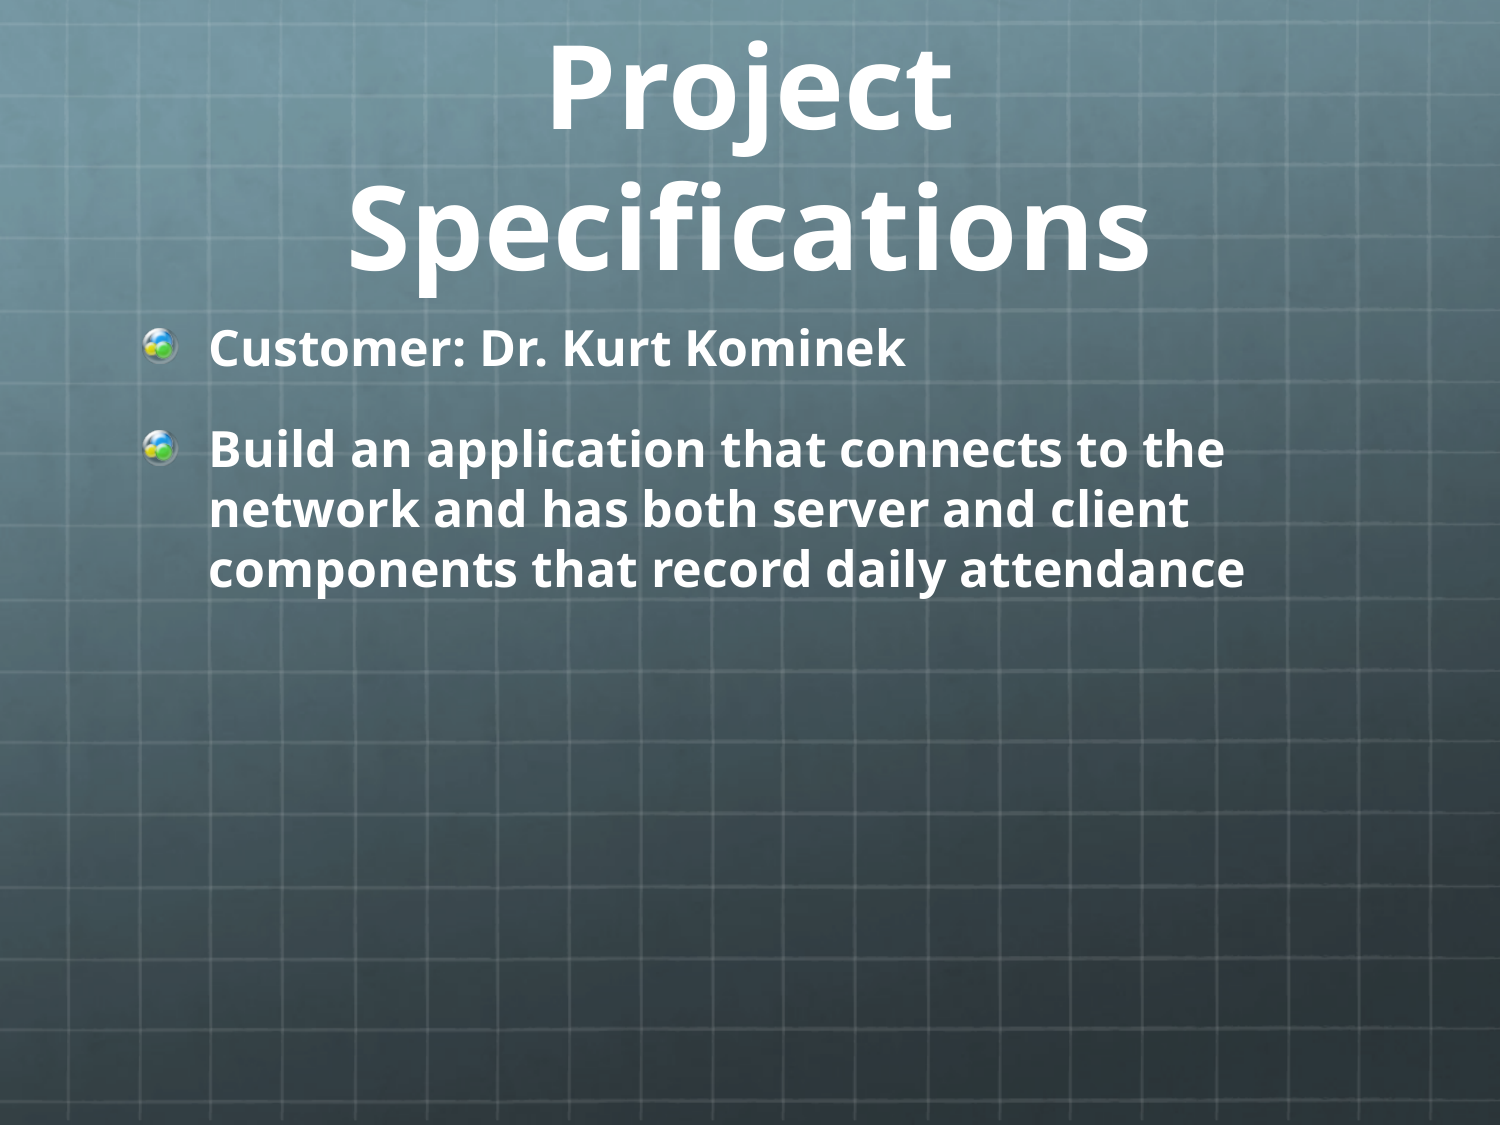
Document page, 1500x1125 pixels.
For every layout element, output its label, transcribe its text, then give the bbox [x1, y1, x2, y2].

list Customer: Dr. Kurt Kominek Build an application that connects to the network and has both server and client components that record daily attendance [127, 308, 1372, 958]
title Project Specifications [127, 17, 1372, 289]
picture [0, 0, 1500, 1125]
